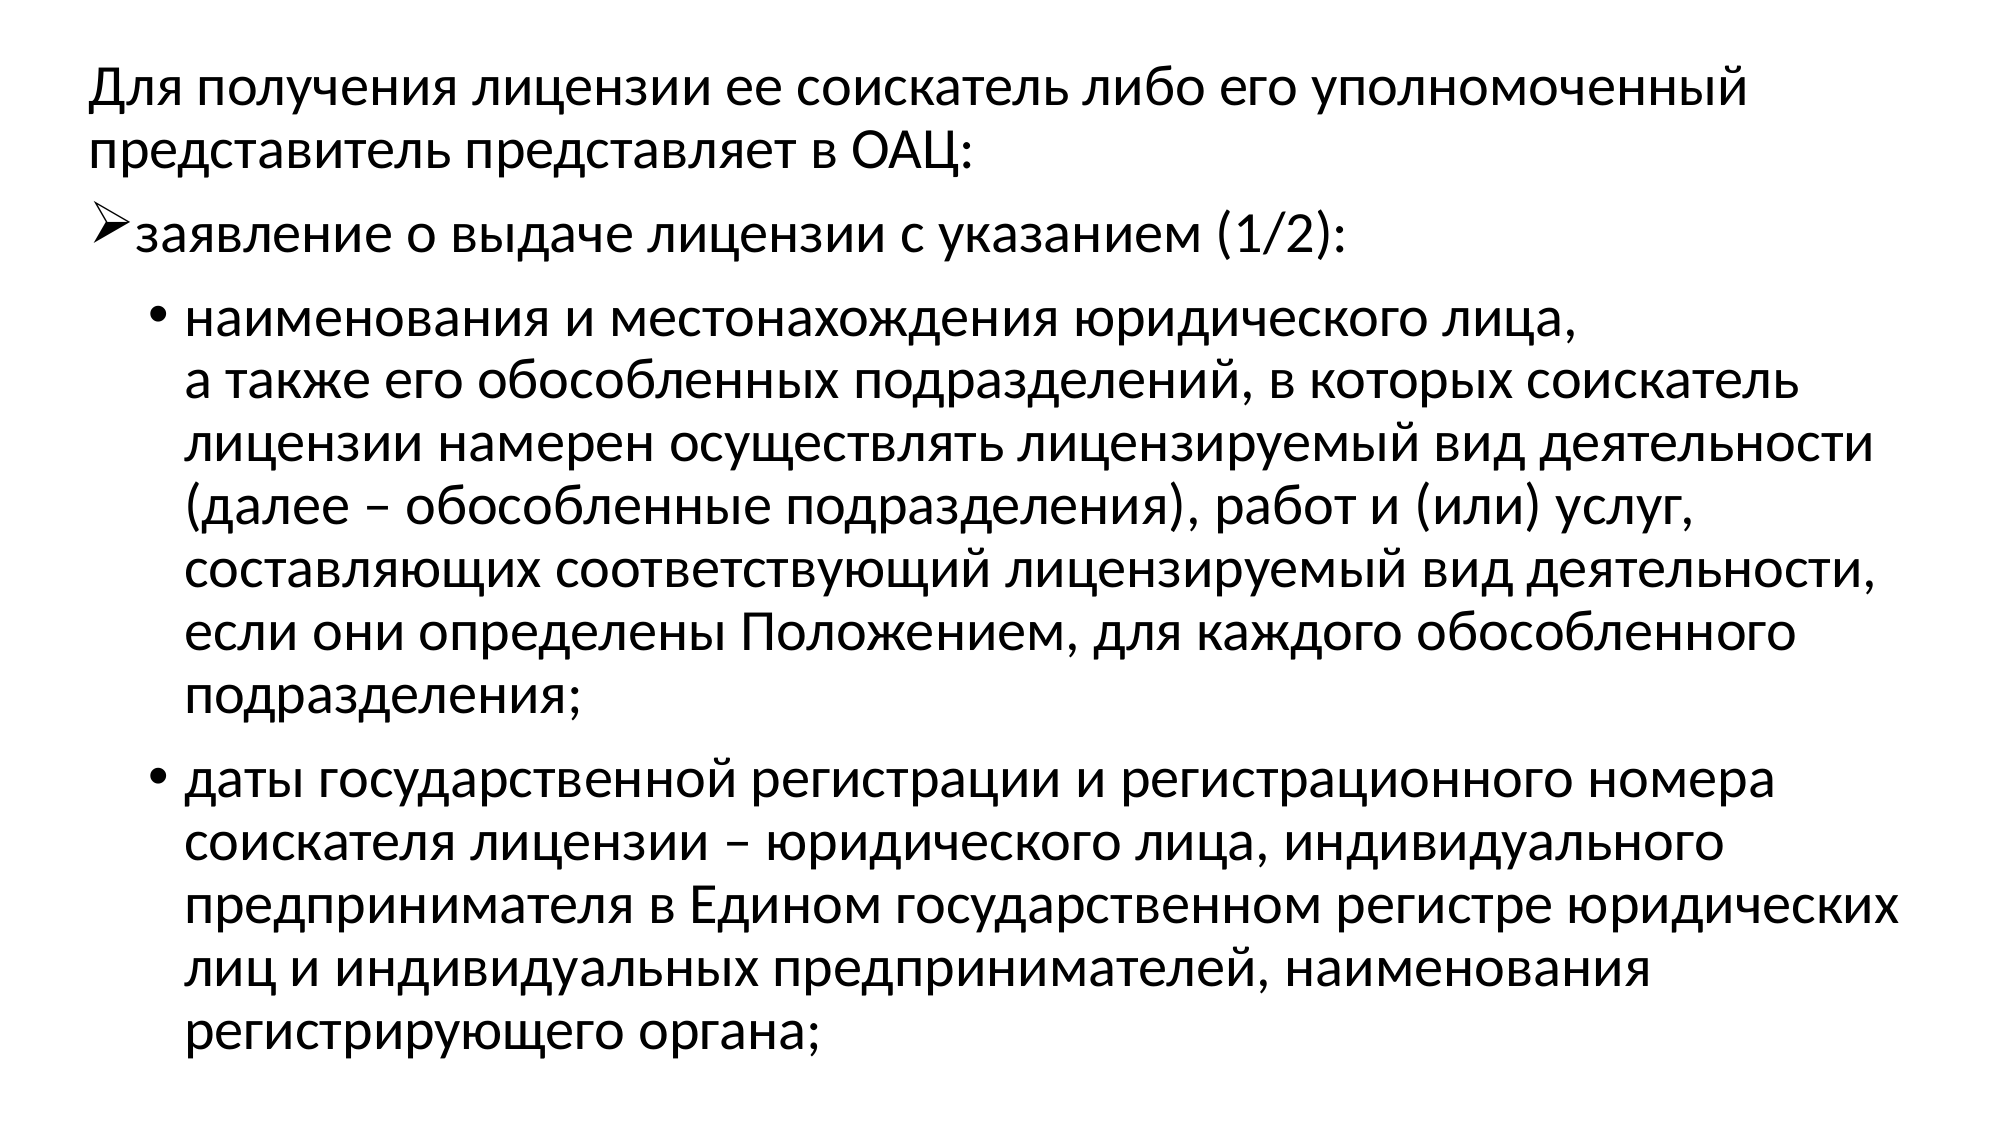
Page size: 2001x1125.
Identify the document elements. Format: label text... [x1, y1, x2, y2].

list Для получения лицензии ее соискатель либо его уполномоченный представитель представляет в ОАЦ: заявление о выдаче лицензии с указанием (1/2): наименования и местонахождения юридического лица, а также его обособленных подразделений, в которых соискатель лицензии намерен осуществлять лицензируемый вид деятельности (далее – обособленные подразделения), работ и (или) услуг, составляющих соответствующий лицензируемый вид деятельности, если они определены Положением, для каждого обособленного подразделения; даты государственной регистрации и регистрационного номера соискателя лицензии – юридического лица, индивидуального предпринимателя в Едином государственном регистре юридических лиц и индивидуальных предпринимателей, наименования регистрирующего органа; [73, 47, 1951, 1071]
